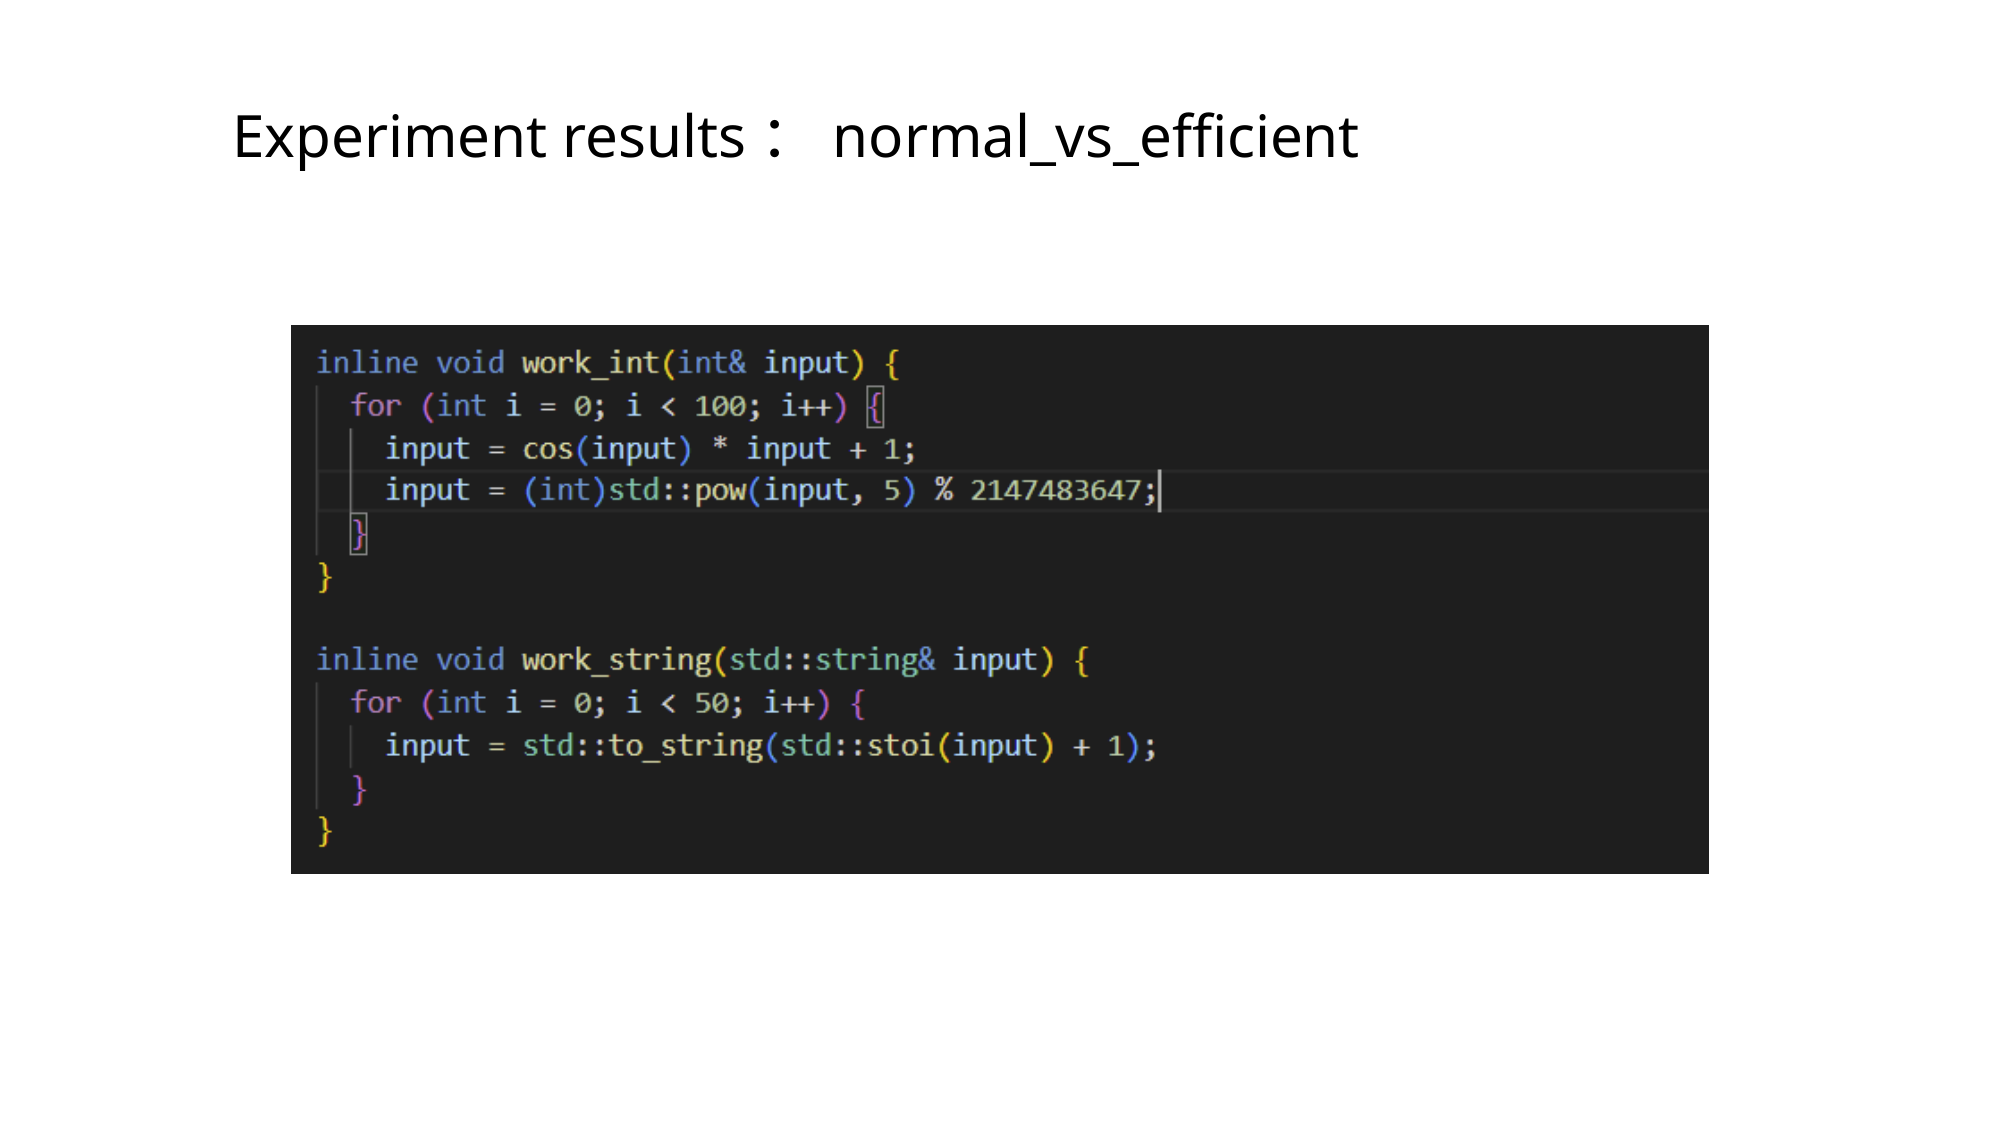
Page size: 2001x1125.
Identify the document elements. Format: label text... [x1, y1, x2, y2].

title Experiment results：normal_vs_efficient [217, 105, 1828, 178]
picture [291, 325, 1709, 874]
